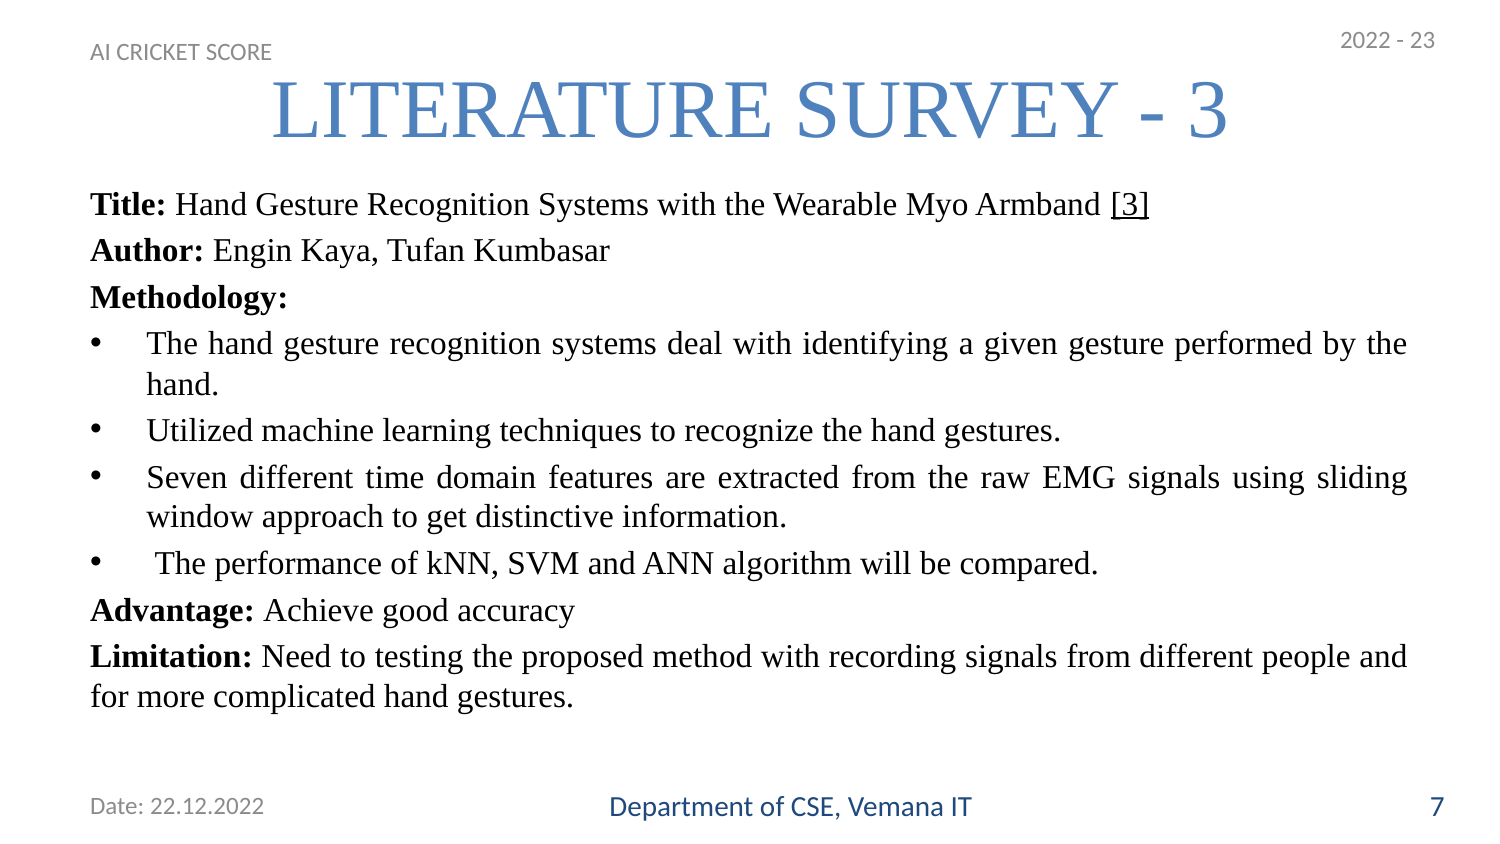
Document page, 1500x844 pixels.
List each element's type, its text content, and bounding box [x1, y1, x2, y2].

footer Department of CSE, Vemana IT [512, 782, 988, 827]
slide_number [75, 782, 425, 827]
text_box AI CRICKET SCORE [74, 33, 538, 67]
text_box 7 [1412, 782, 1460, 827]
text_box 2022 - 23 [1324, 9, 1488, 67]
title LITERATURE SURVEY - 3 [75, 33, 1425, 175]
list Title: Hand Gesture Recognition Systems with the Wearable Myo Armband [3] Author: Engin Kaya, Tufan Kumbasar Methodology: The hand gesture recognition systems deal with identifying a given gesture performed by the hand. Utilized machine learning techniques to recognize the hand gestures. Seven different time domain features are extracted from the raw EMG signals using sliding window approach to get distinctive information. The performance of kNN, SVM and ANN algorithm will be compared. Advantage: Achieve good accuracy Limitation: Need to testing the proposed method with recording signals from different people and for more complicated hand gestures. [75, 175, 1425, 714]
